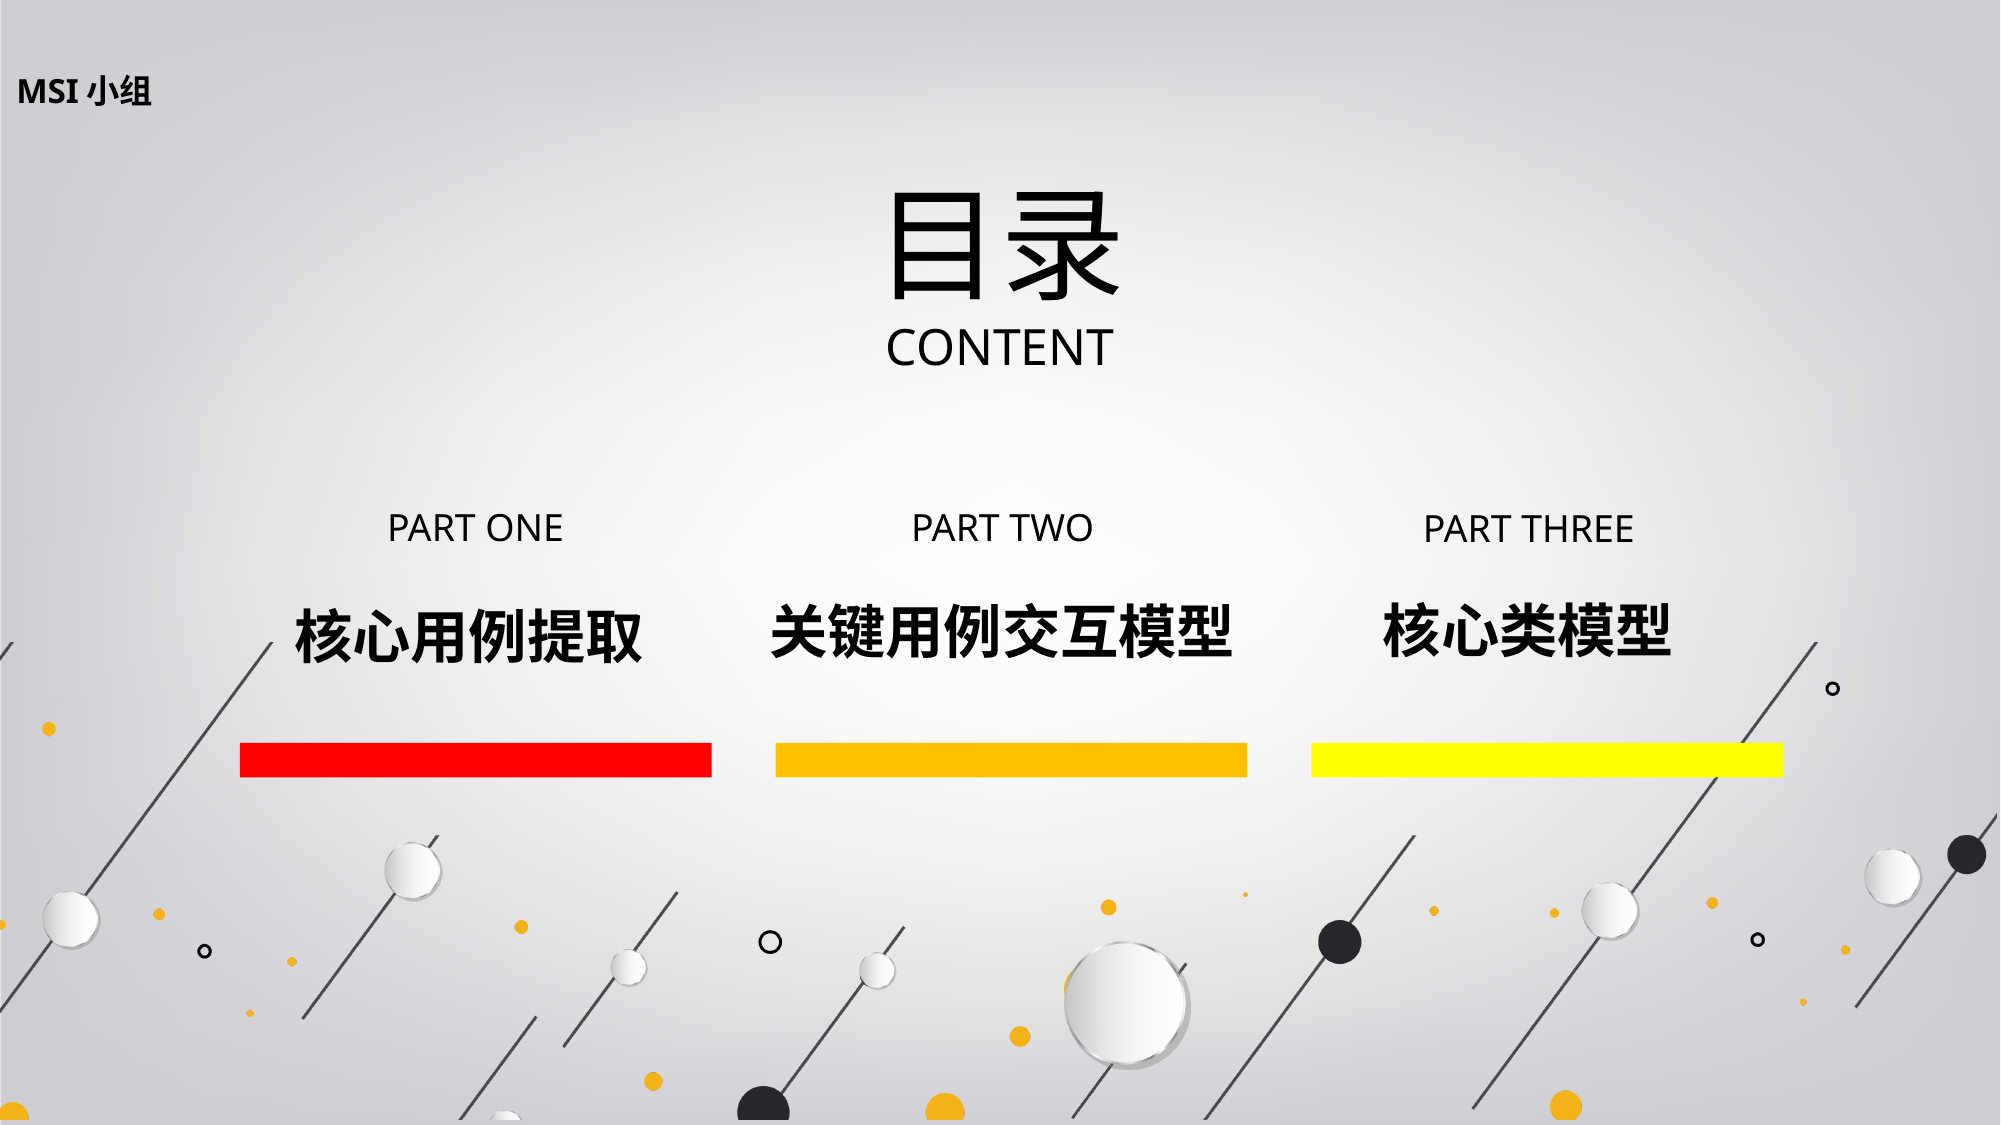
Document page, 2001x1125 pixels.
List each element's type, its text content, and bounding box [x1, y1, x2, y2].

text_box 目录 CONTENT [860, 158, 1140, 384]
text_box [216, 482, 1784, 778]
picture [0, 0, 2001, 1125]
text_box MSI小组 [1, 62, 169, 118]
